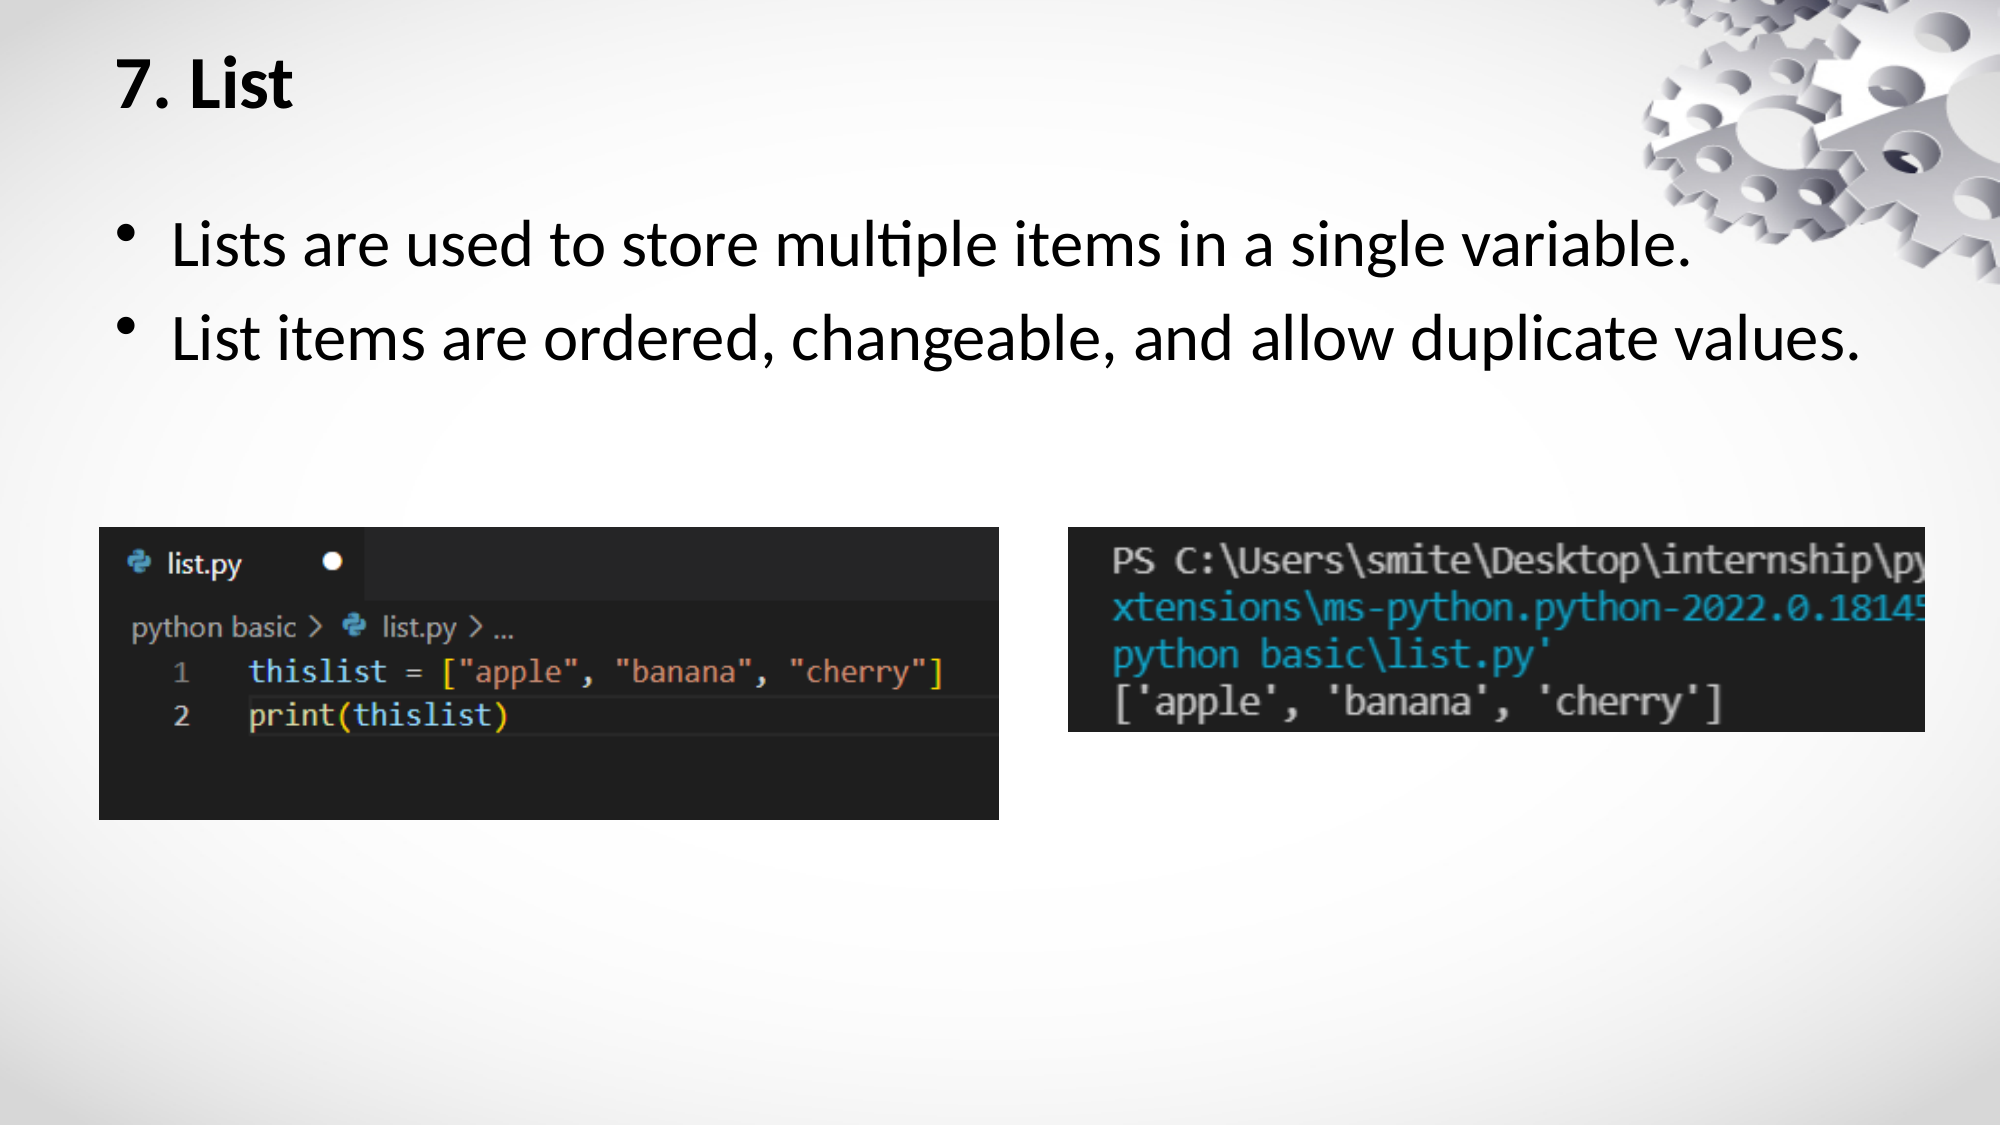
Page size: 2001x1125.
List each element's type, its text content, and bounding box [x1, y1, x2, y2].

title 7. List [99, 30, 1901, 127]
picture [0, 0, 2000, 1125]
list Lists are used to store multiple items in a single variable. List items are ordered, changeable, and allow duplicate values. [99, 192, 1901, 1006]
